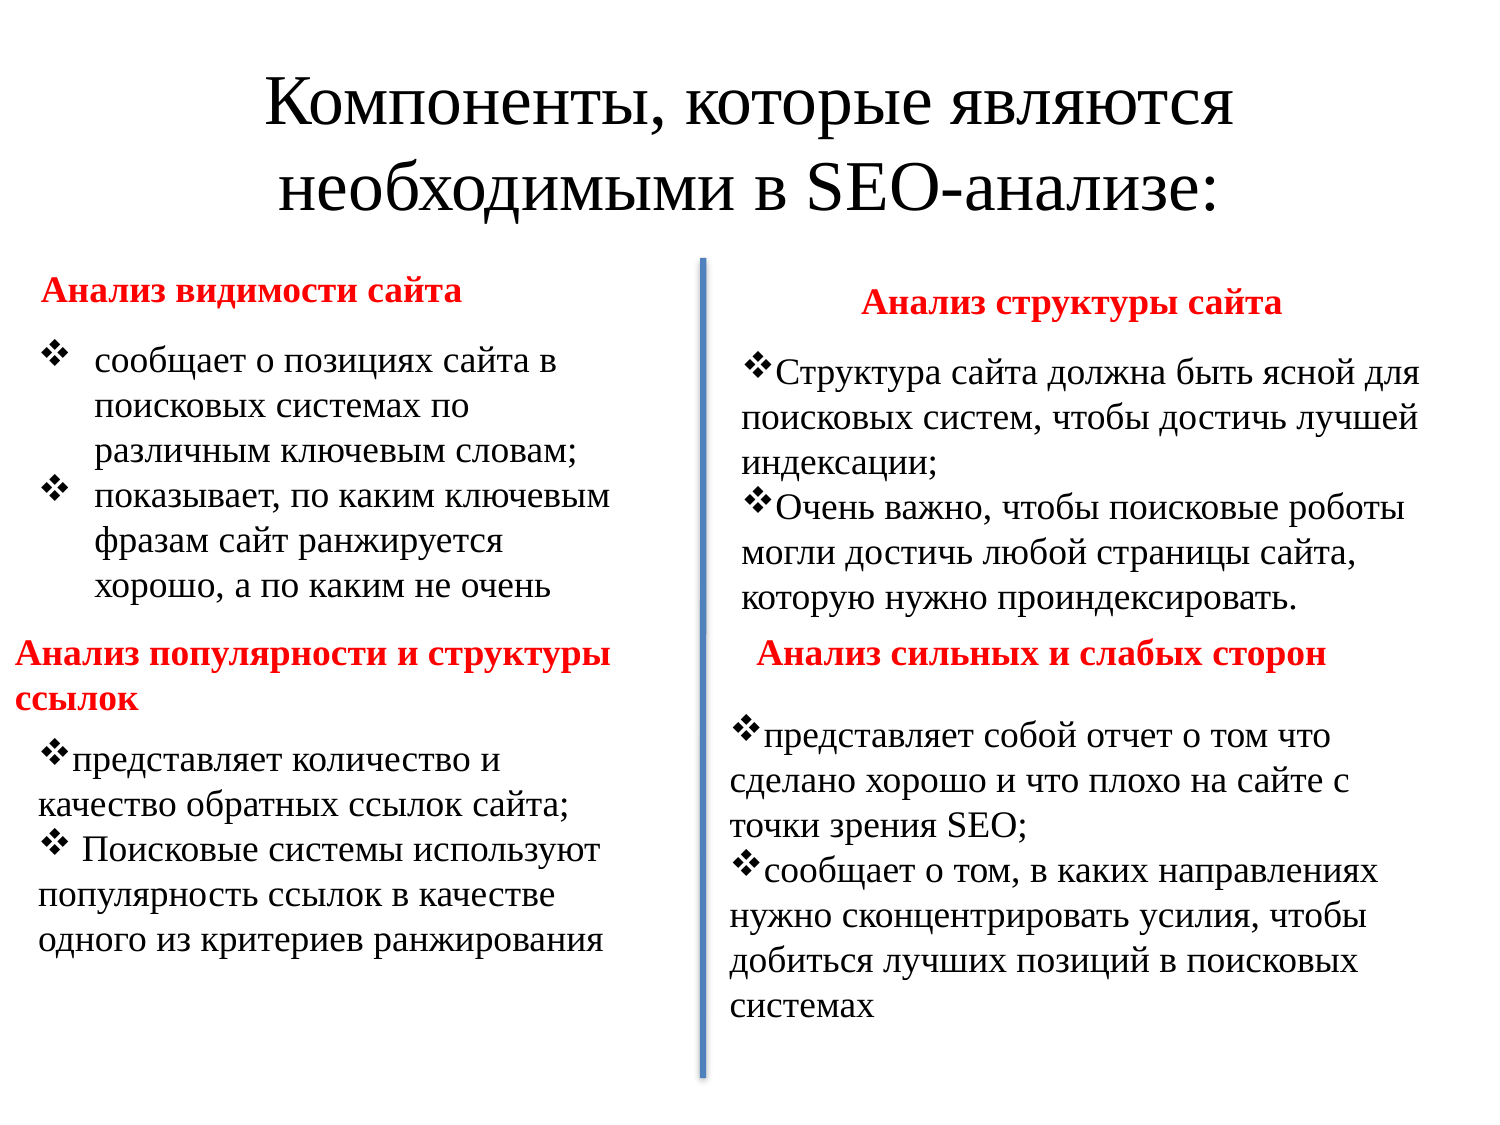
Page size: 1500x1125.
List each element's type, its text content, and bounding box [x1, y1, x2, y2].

text_box сообщает о позициях сайта в поисковых системах по различным ключевым словам; показывает, по каким ключевым фразам сайт ранжируется хорошо, а по каким не очень [23, 328, 657, 613]
text_box Анализ структуры сайта [846, 269, 1299, 330]
text_box представляет количество и качество обратных ссылок сайта; Поисковые системы используют популярность ссылок в качестве одного из критериев ранжирования [23, 726, 621, 967]
text_box Анализ сильных и слабых сторон [741, 621, 1343, 681]
text_box Структура сайта должна быть ясной для поисковых систем, чтобы достичь лучшей индексации; Очень важно, чтобы поисковые роботы могли достичь любой страницы сайта, которую нужно проиндексировать. [726, 339, 1477, 625]
text_box представляет собой отчет о том что сделано хорошо и что плохо на сайте с точки зрения SEO; сообщает о том, в каких направлениях нужно сконцентрировать усилия, чтобы добиться лучших позиций в поисковых системах [714, 703, 1465, 1033]
text_box Анализ популярности и структуры ссылок [0, 621, 680, 726]
title Компоненты, которые являются необходимыми в SEO-анализе: [75, 45, 1425, 233]
text_box Анализ видимости сайта [26, 257, 478, 318]
